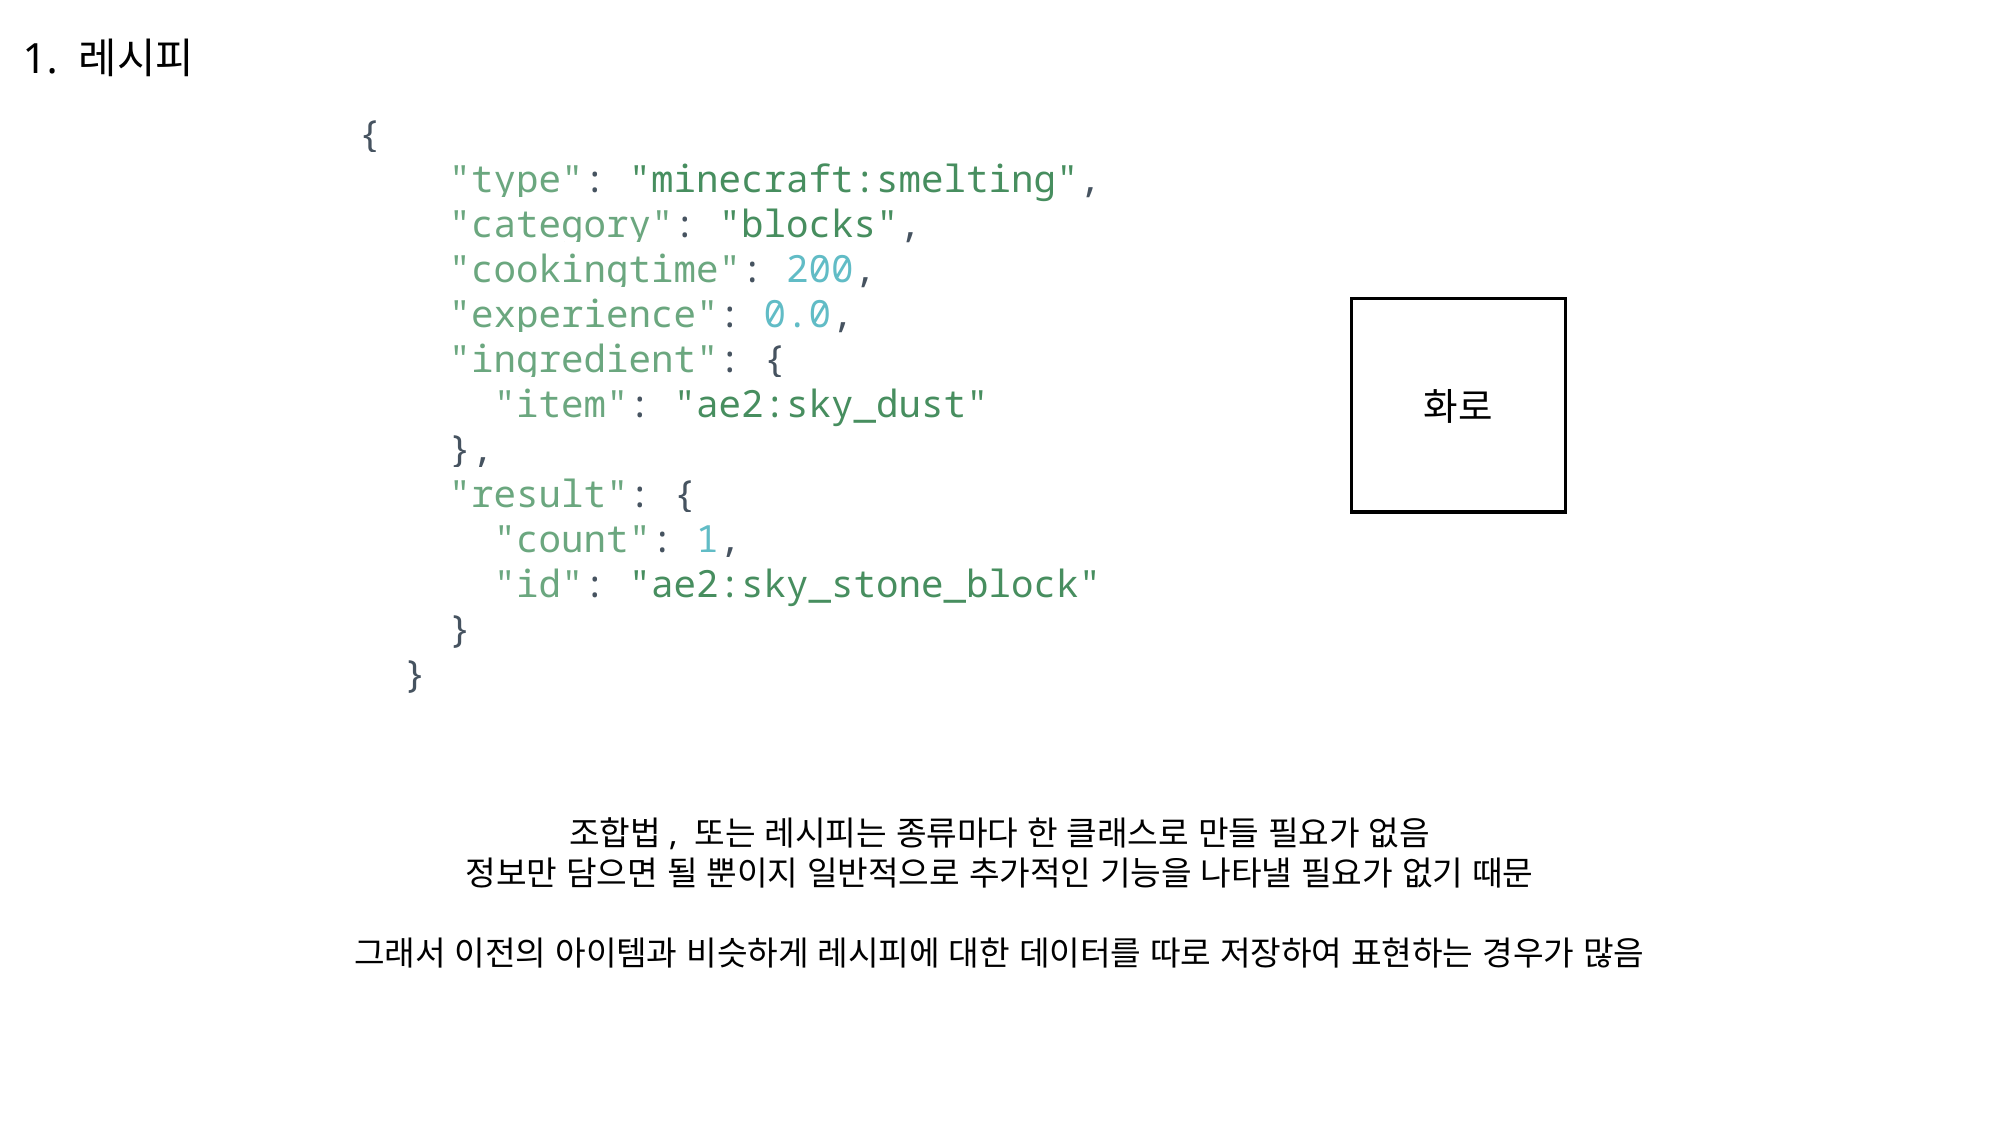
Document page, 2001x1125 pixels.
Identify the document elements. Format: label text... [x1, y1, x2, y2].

text_box 화로 [1350, 297, 1567, 514]
text_box 조합법, 또는 레시피는 종류마다 한 클래스로 만들 필요가 없음 정보만 담으면 될 뿐이지 일반적으로 추가적인 기능을 나타낼 필요가 없기 때문 그래서 이전의 아이템과 비슷하게 레시피에 대한 데이터를 따로 저장하여 표현하는 경우가 많음 [339, 804, 1661, 980]
text_box 1. 레시피 [7, 24, 209, 90]
text_box { "type": "minecraft:smelting", "category": "blocks", "cookingtime": 200, "experience": 0.0, "ingredient": { "item": "ae2:sky_dust" }, "result": { "count": 1, "id": "ae2:sky_stone_block" } } [343, 102, 1188, 703]
